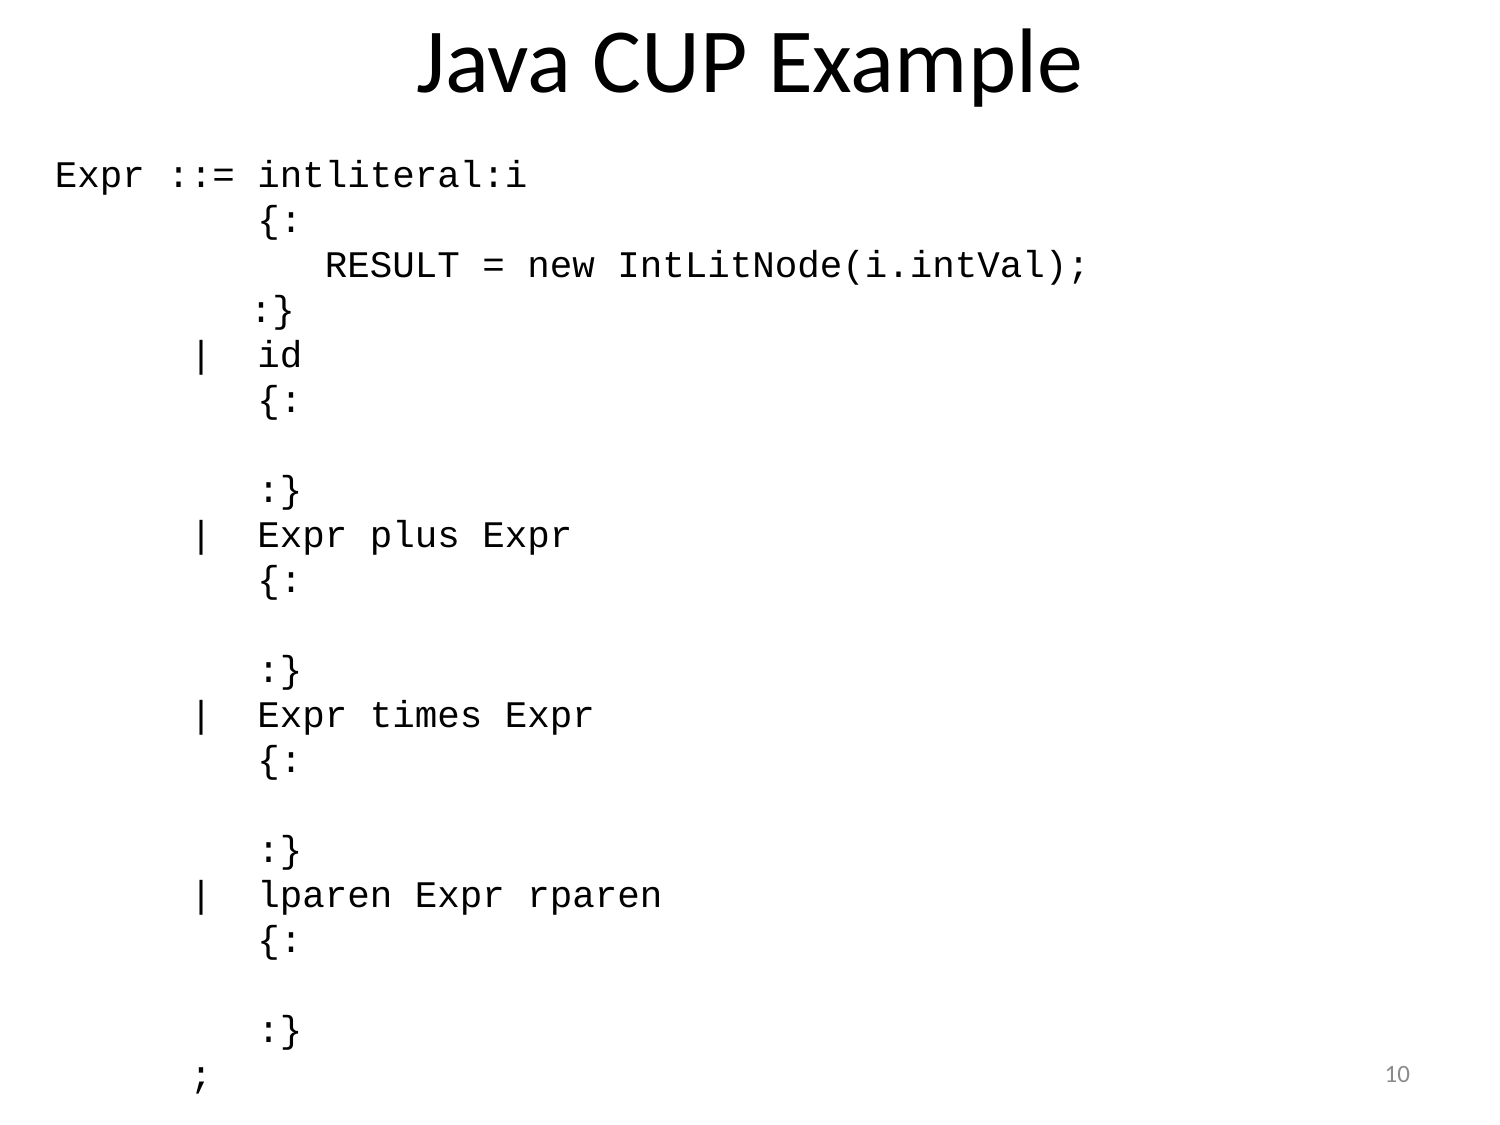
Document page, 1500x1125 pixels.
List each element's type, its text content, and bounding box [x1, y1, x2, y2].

text_box Expr ::= intliteral:i {: RESULT = new IntLitNode(i.intVal); :} | id {: :} | Expr plus Expr {: :} | Expr times Expr {: :} | lparen Expr rparen {: :} ; [40, 143, 1106, 1103]
slide_number 10 [1106, 1042, 1425, 1103]
title Java CUP Example [75, 0, 1425, 150]
